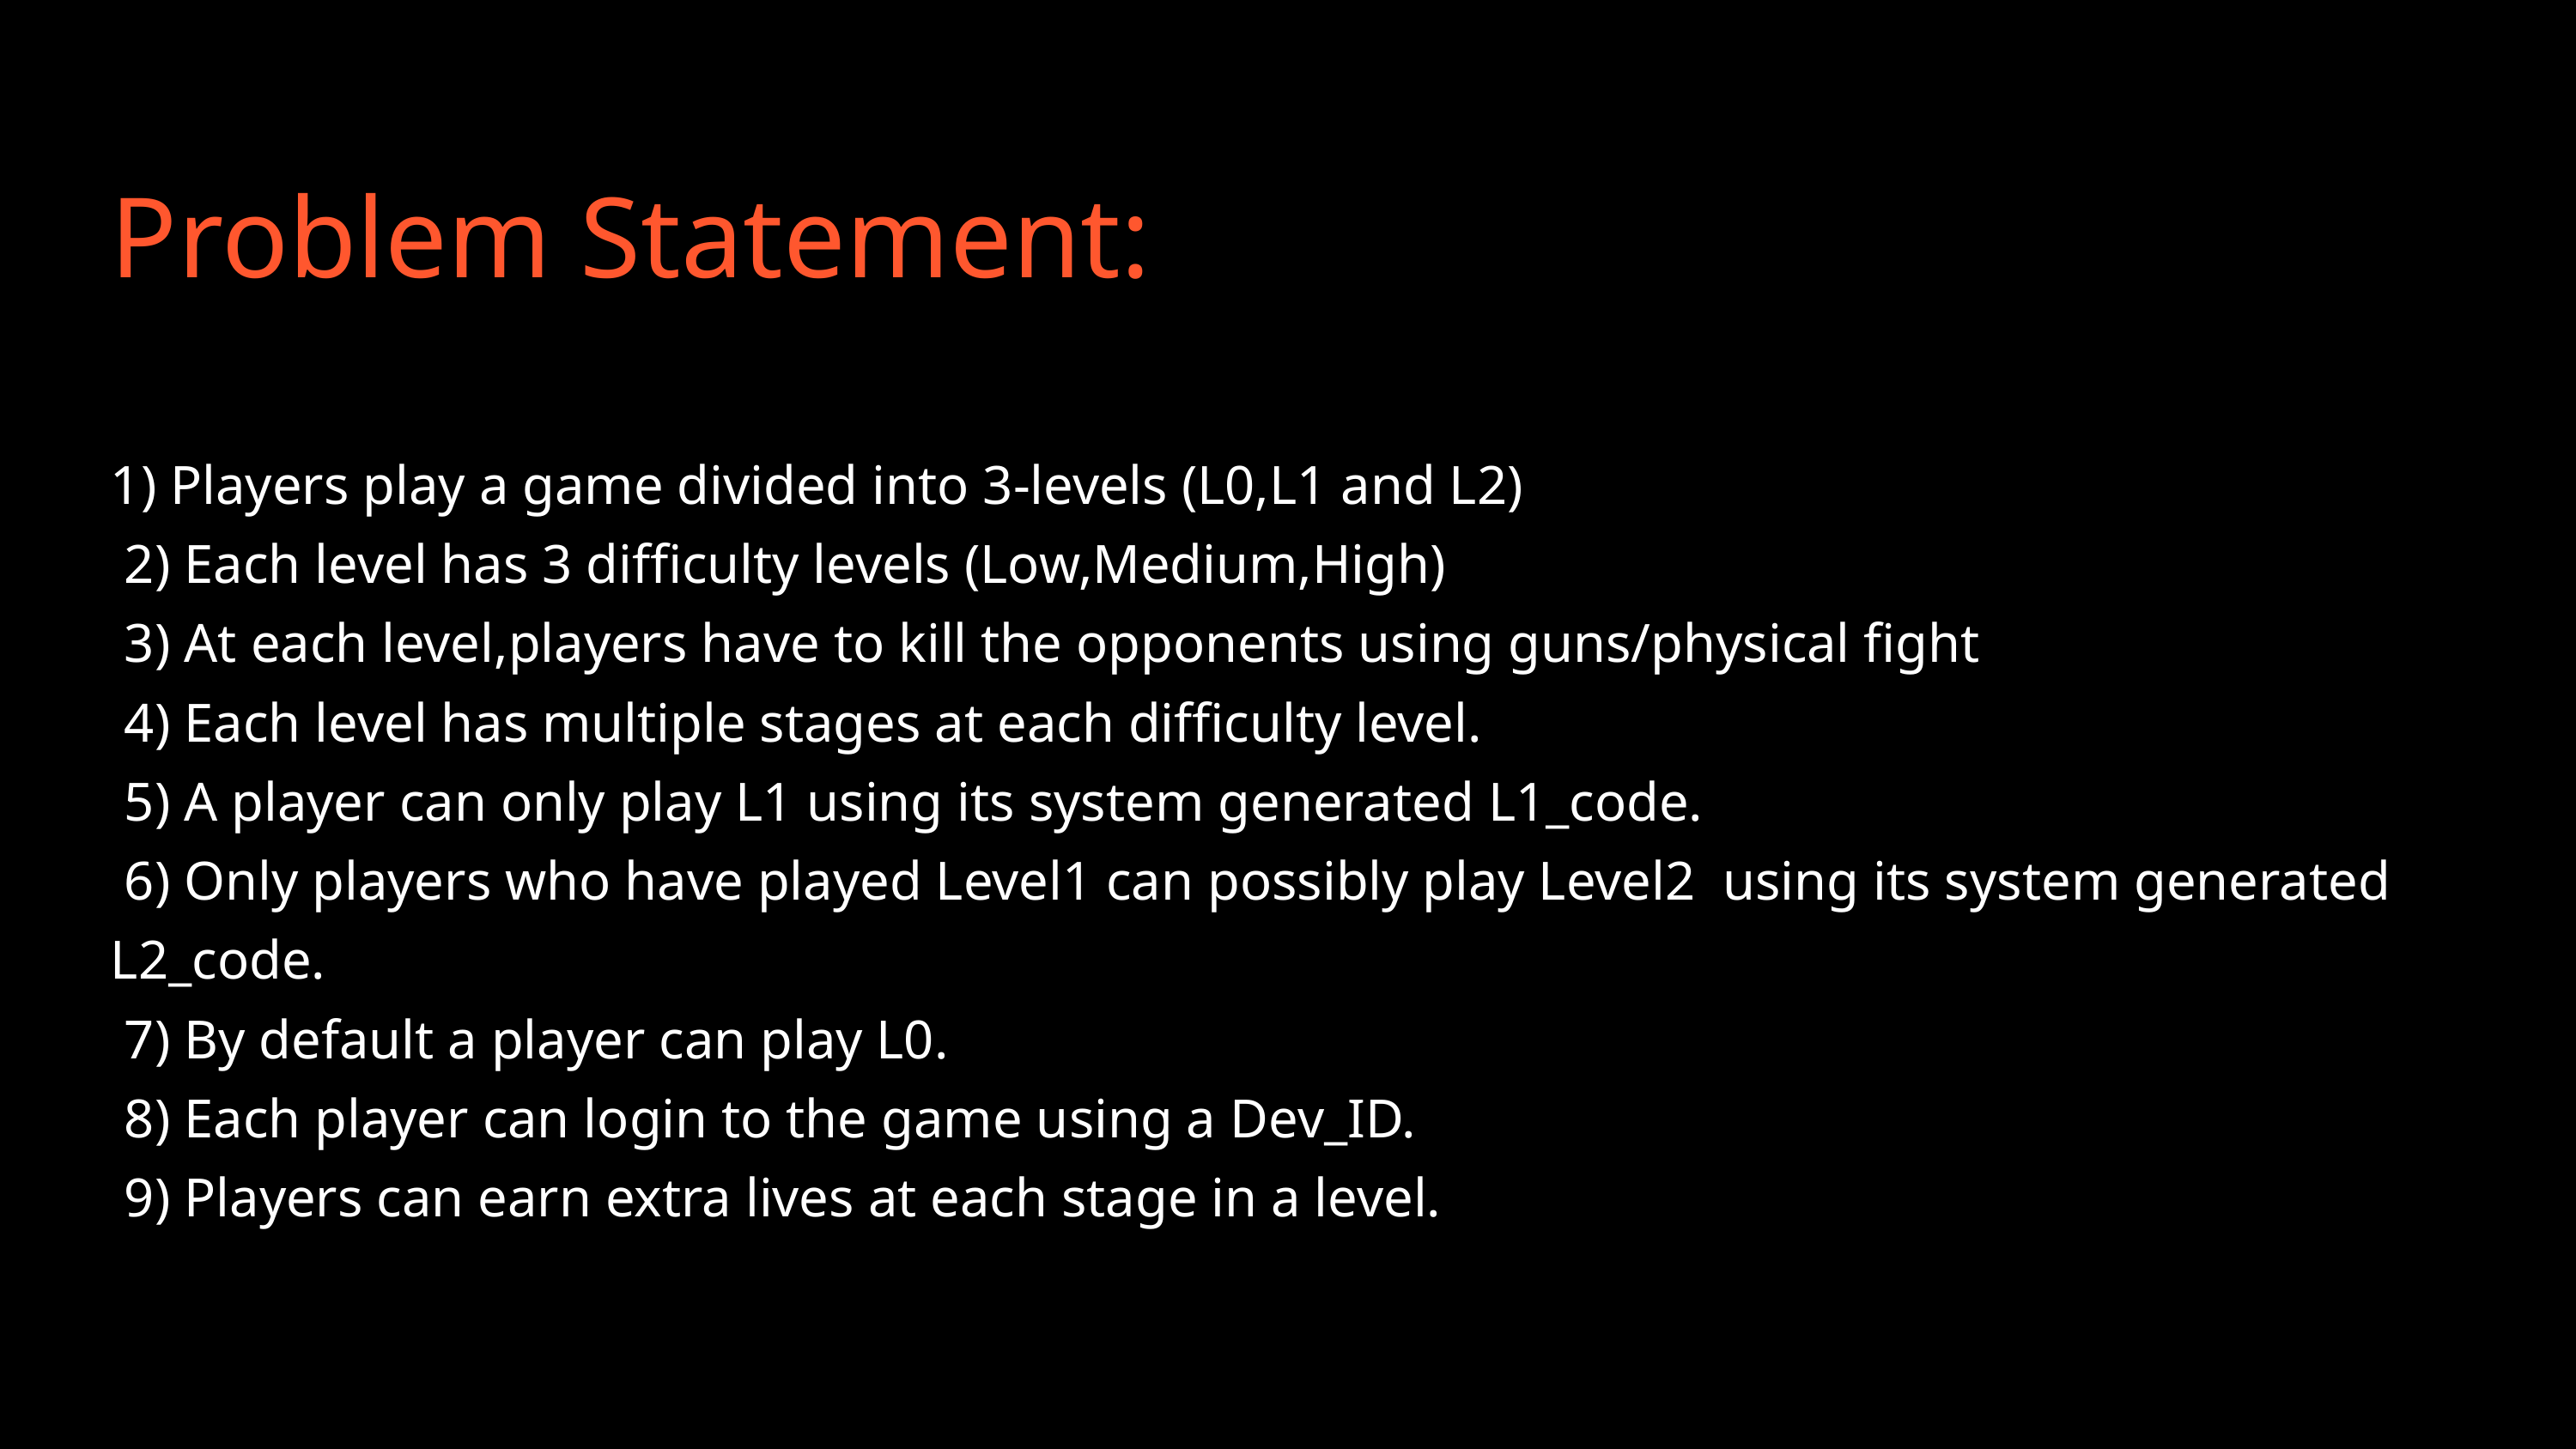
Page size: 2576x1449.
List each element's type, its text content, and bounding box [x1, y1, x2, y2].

text_box 1) Players play a game divided into 3-levels (L0,L1 and L2) 2) Each level has 3 difficulty levels (Low,Medium,High) 3) At each level,players have to kill the opponents using guns/physical fight 4) Each level has multiple stages at each difficulty level. 5) A player can only play L1 using its system generated L1_code. 6) Only players who have played Level1 can possibly play Level2 using its system generated L2_code. 7) By default a player can play L0. 8) Each player can login to the game using a Dev_ID. 9) Players can earn extra lives at each stage in a level. [110, 435, 2499, 1307]
text_box Problem Statement: [110, 189, 2163, 411]
